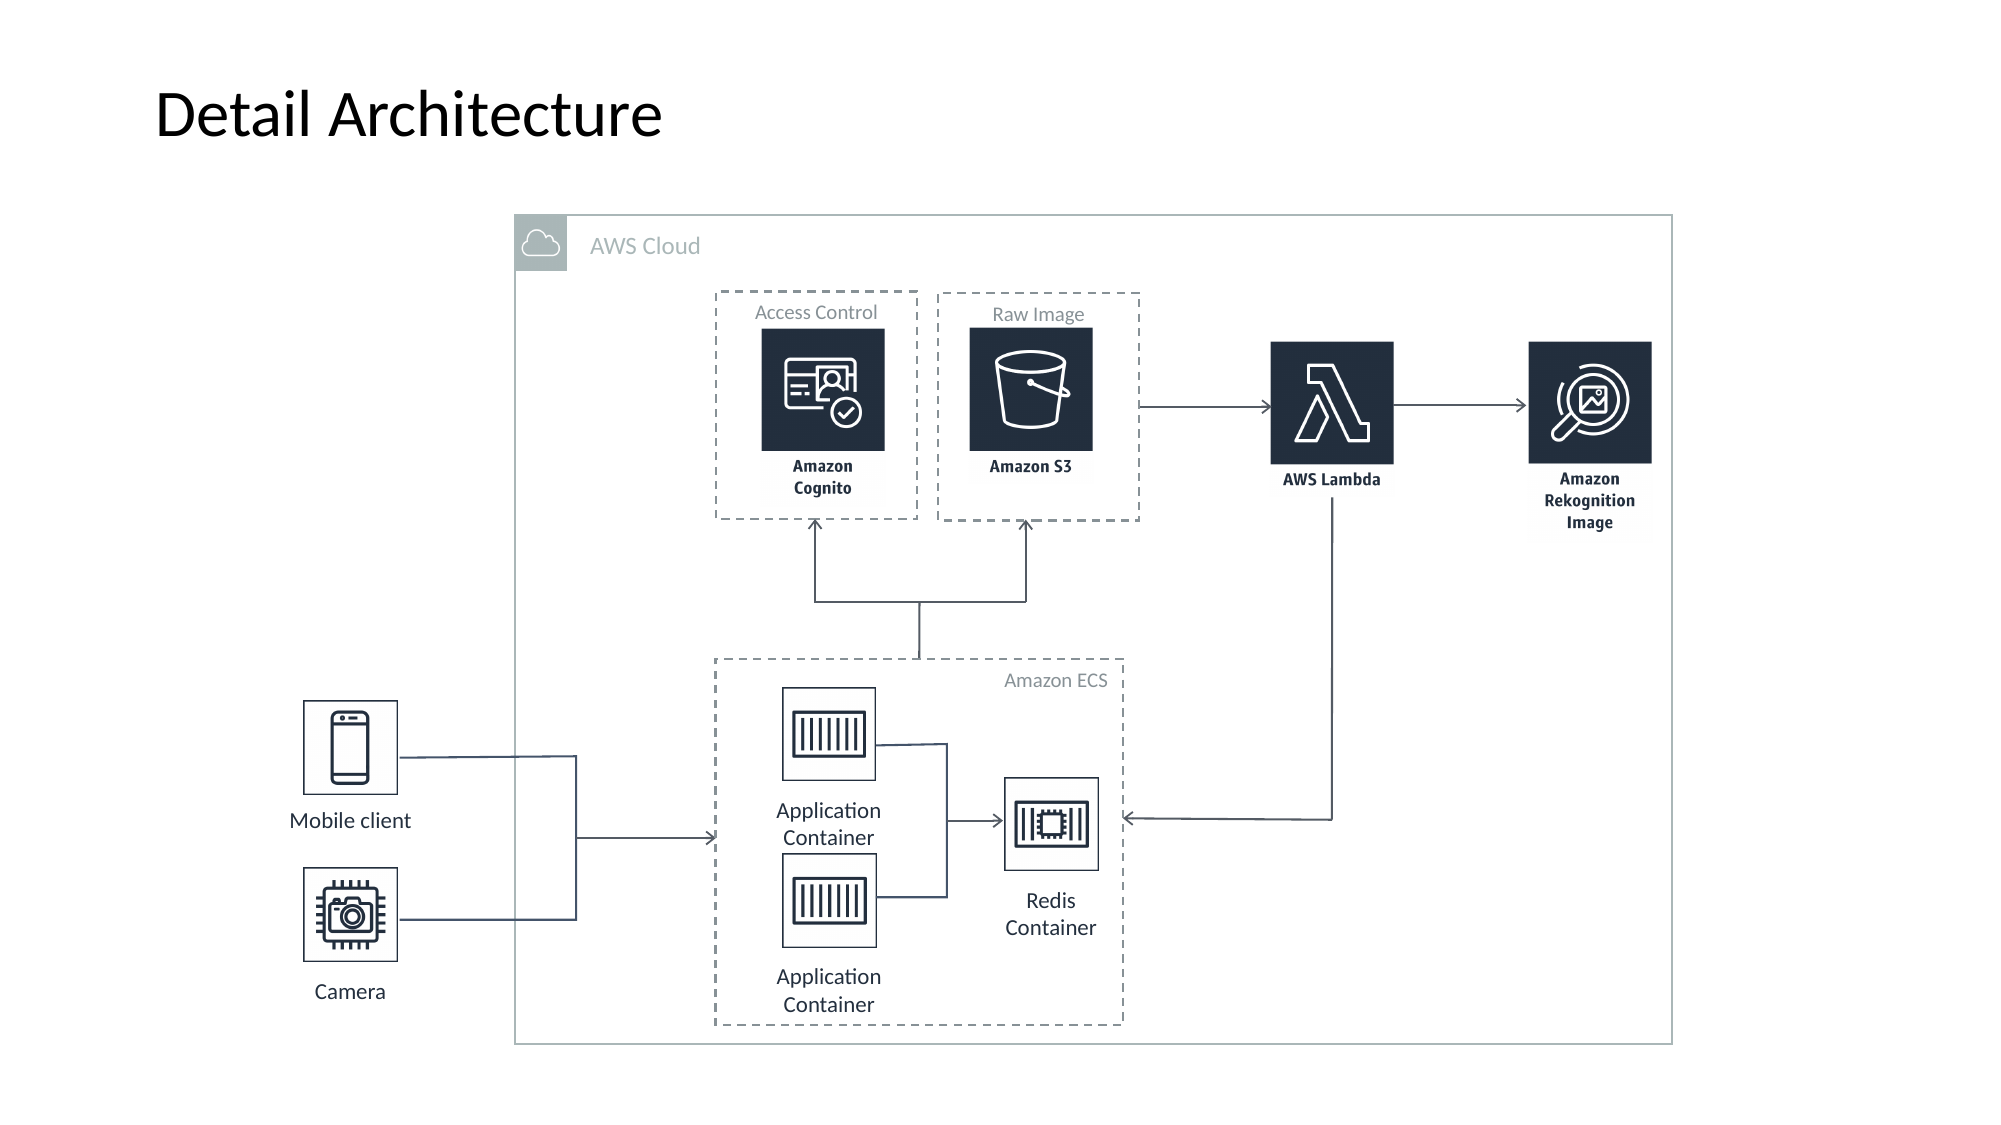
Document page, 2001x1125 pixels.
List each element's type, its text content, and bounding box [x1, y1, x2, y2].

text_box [262, 867, 439, 1012]
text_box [963, 777, 1140, 949]
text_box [741, 853, 918, 1025]
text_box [740, 687, 917, 859]
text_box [514, 214, 1672, 1044]
picture [1527, 340, 1653, 543]
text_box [875, 744, 1004, 898]
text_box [399, 756, 716, 920]
text_box Detail Architecture [140, 62, 1000, 158]
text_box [262, 700, 439, 842]
